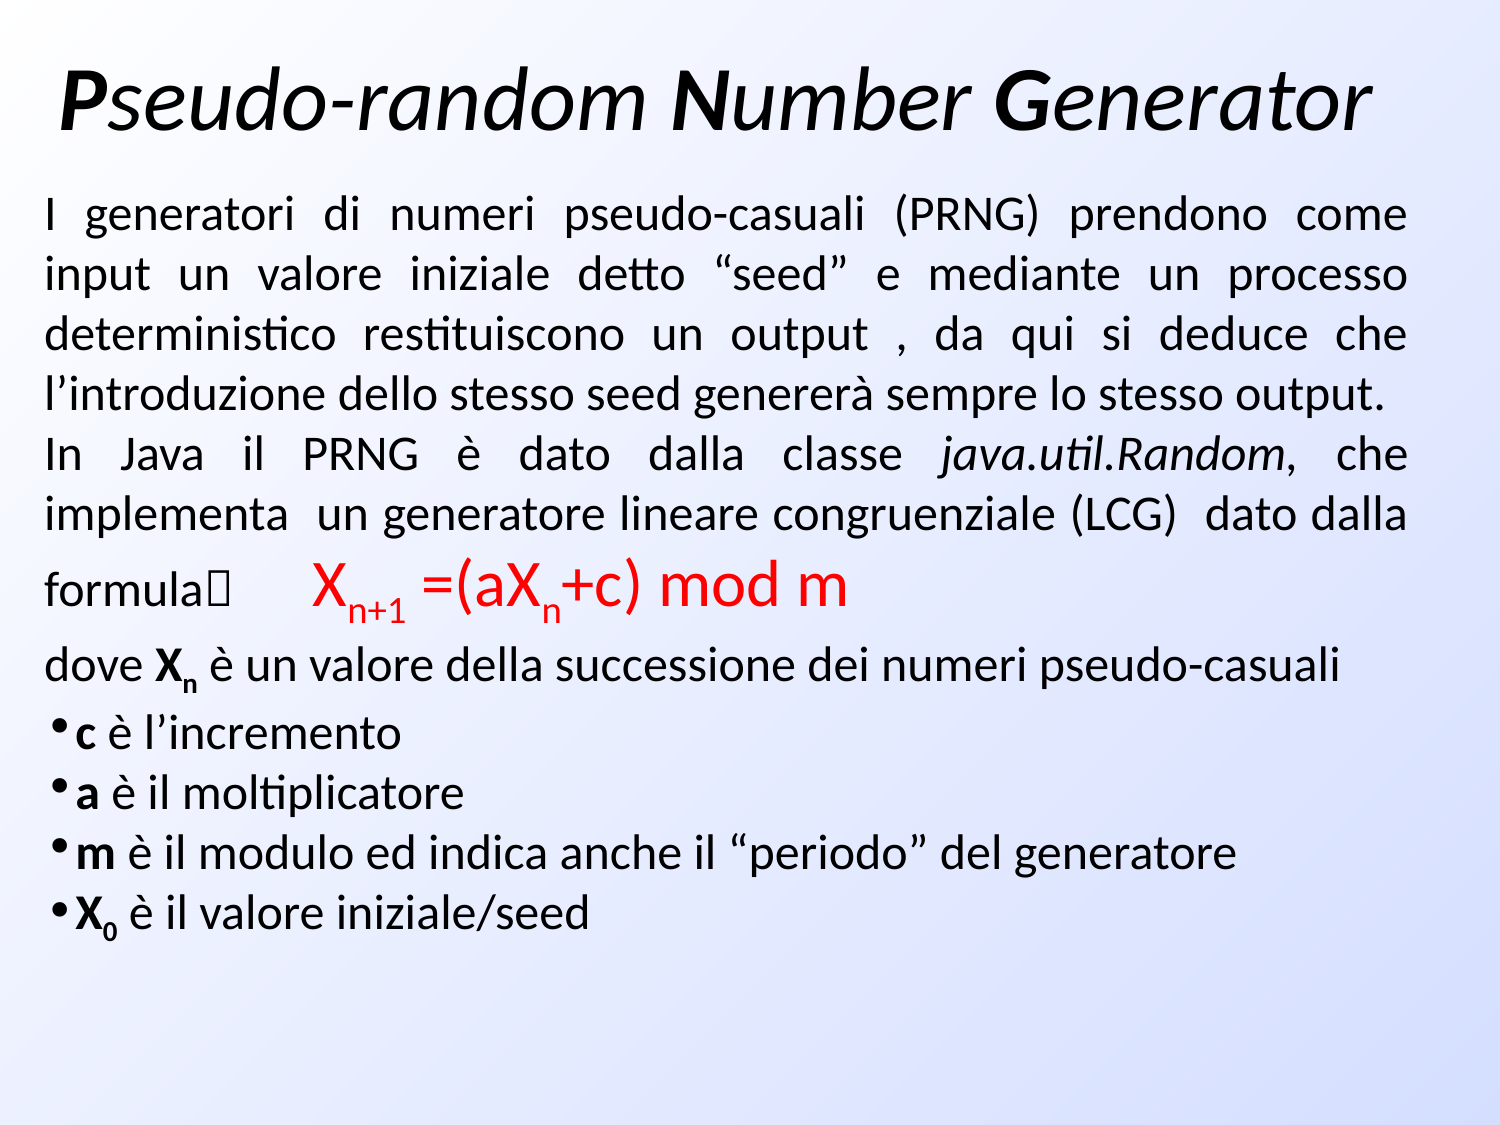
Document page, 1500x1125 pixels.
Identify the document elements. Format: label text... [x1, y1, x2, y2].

title Pseudo-random Number Generator [41, 0, 1392, 172]
text_box I generatori di numeri pseudo-casuali (PRNG) prendono come input un valore iniziale detto “seed” e mediante un processo deterministico restituiscono un output , da qui si deduce che l’introduzione dello stesso seed genererà sempre lo stesso output. In Java il PRNG è dato dalla classe java.util.Random, che implementa un generatore lineare congruenziale (LCG) dato dalla formula Xn+1 =(aXn+c) mod m dove Xn è un valore della successione dei numeri pseudo-casuali c è l’incremento a è il moltiplicatore m è il modulo ed indica anche il “periodo” del generatore X0 è il valore iniziale/seed [29, 172, 1424, 1125]
